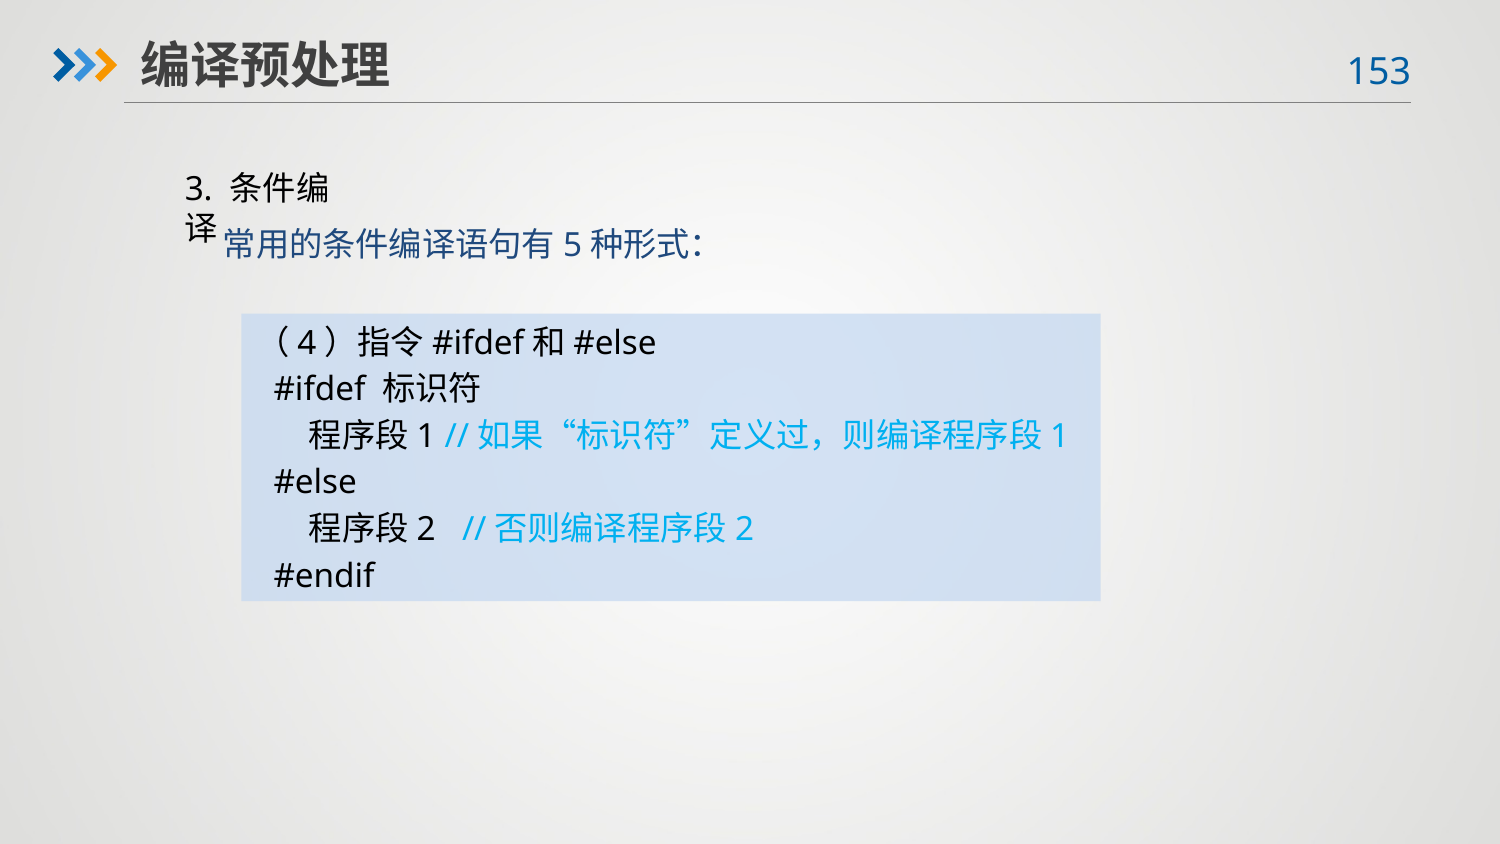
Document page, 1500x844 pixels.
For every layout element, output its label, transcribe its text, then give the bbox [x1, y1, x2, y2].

text_box 常用的条件编译语句有5种形式： [207, 215, 738, 271]
picture [0, 0, 1500, 844]
text_box （4）指令#ifdef和#else #ifdef 标识符 程序段1 //如果“标识符”定义过，则编译程序段1 #else 程序段2 //否则编译程序段2 #endif [241, 313, 1101, 602]
text_box 编译预处理 [140, 32, 845, 95]
text_box 3. 条件编译 [170, 159, 376, 254]
